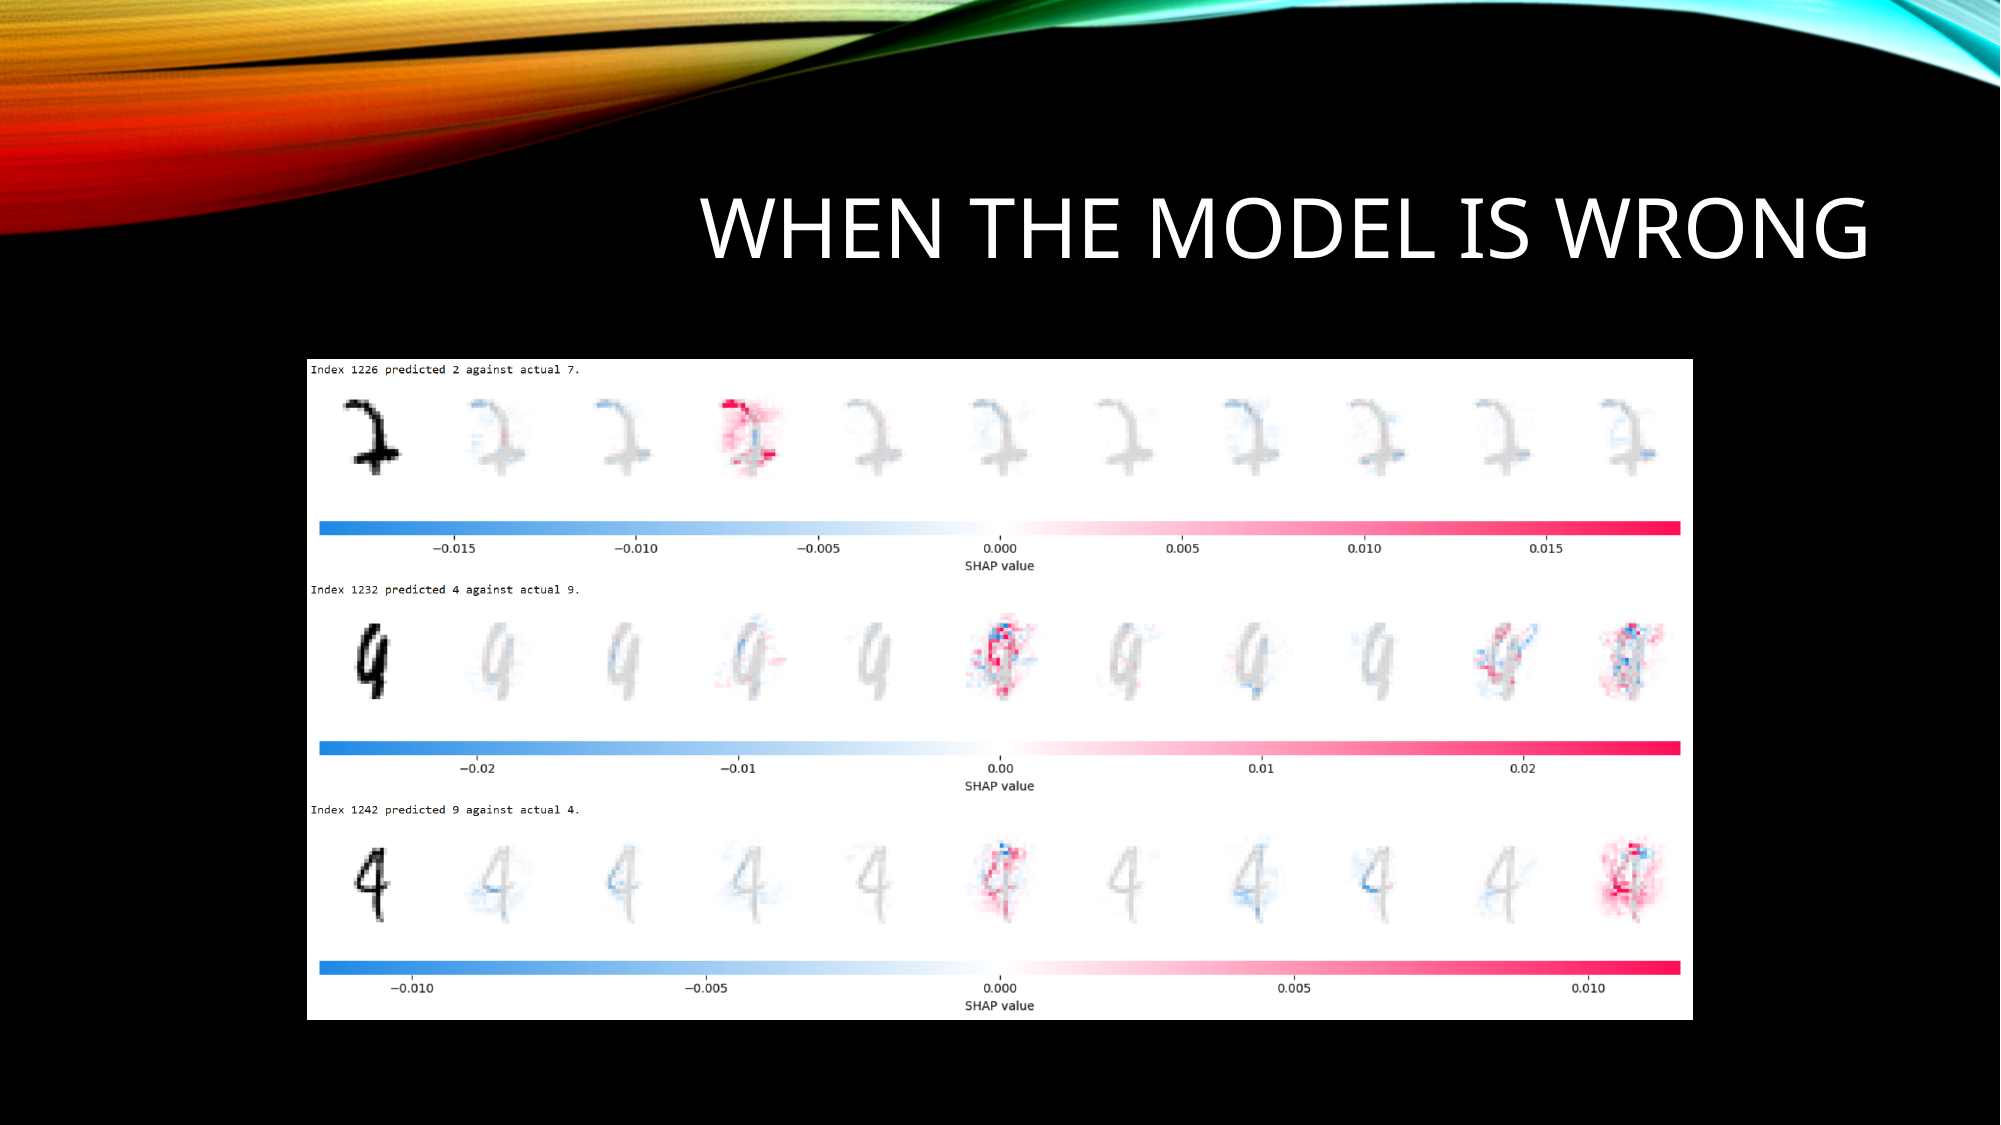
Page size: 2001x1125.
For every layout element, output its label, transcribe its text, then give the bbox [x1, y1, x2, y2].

title When The Model Is Wrong [474, 125, 1888, 338]
picture [0, 0, 2000, 237]
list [307, 359, 1693, 1021]
